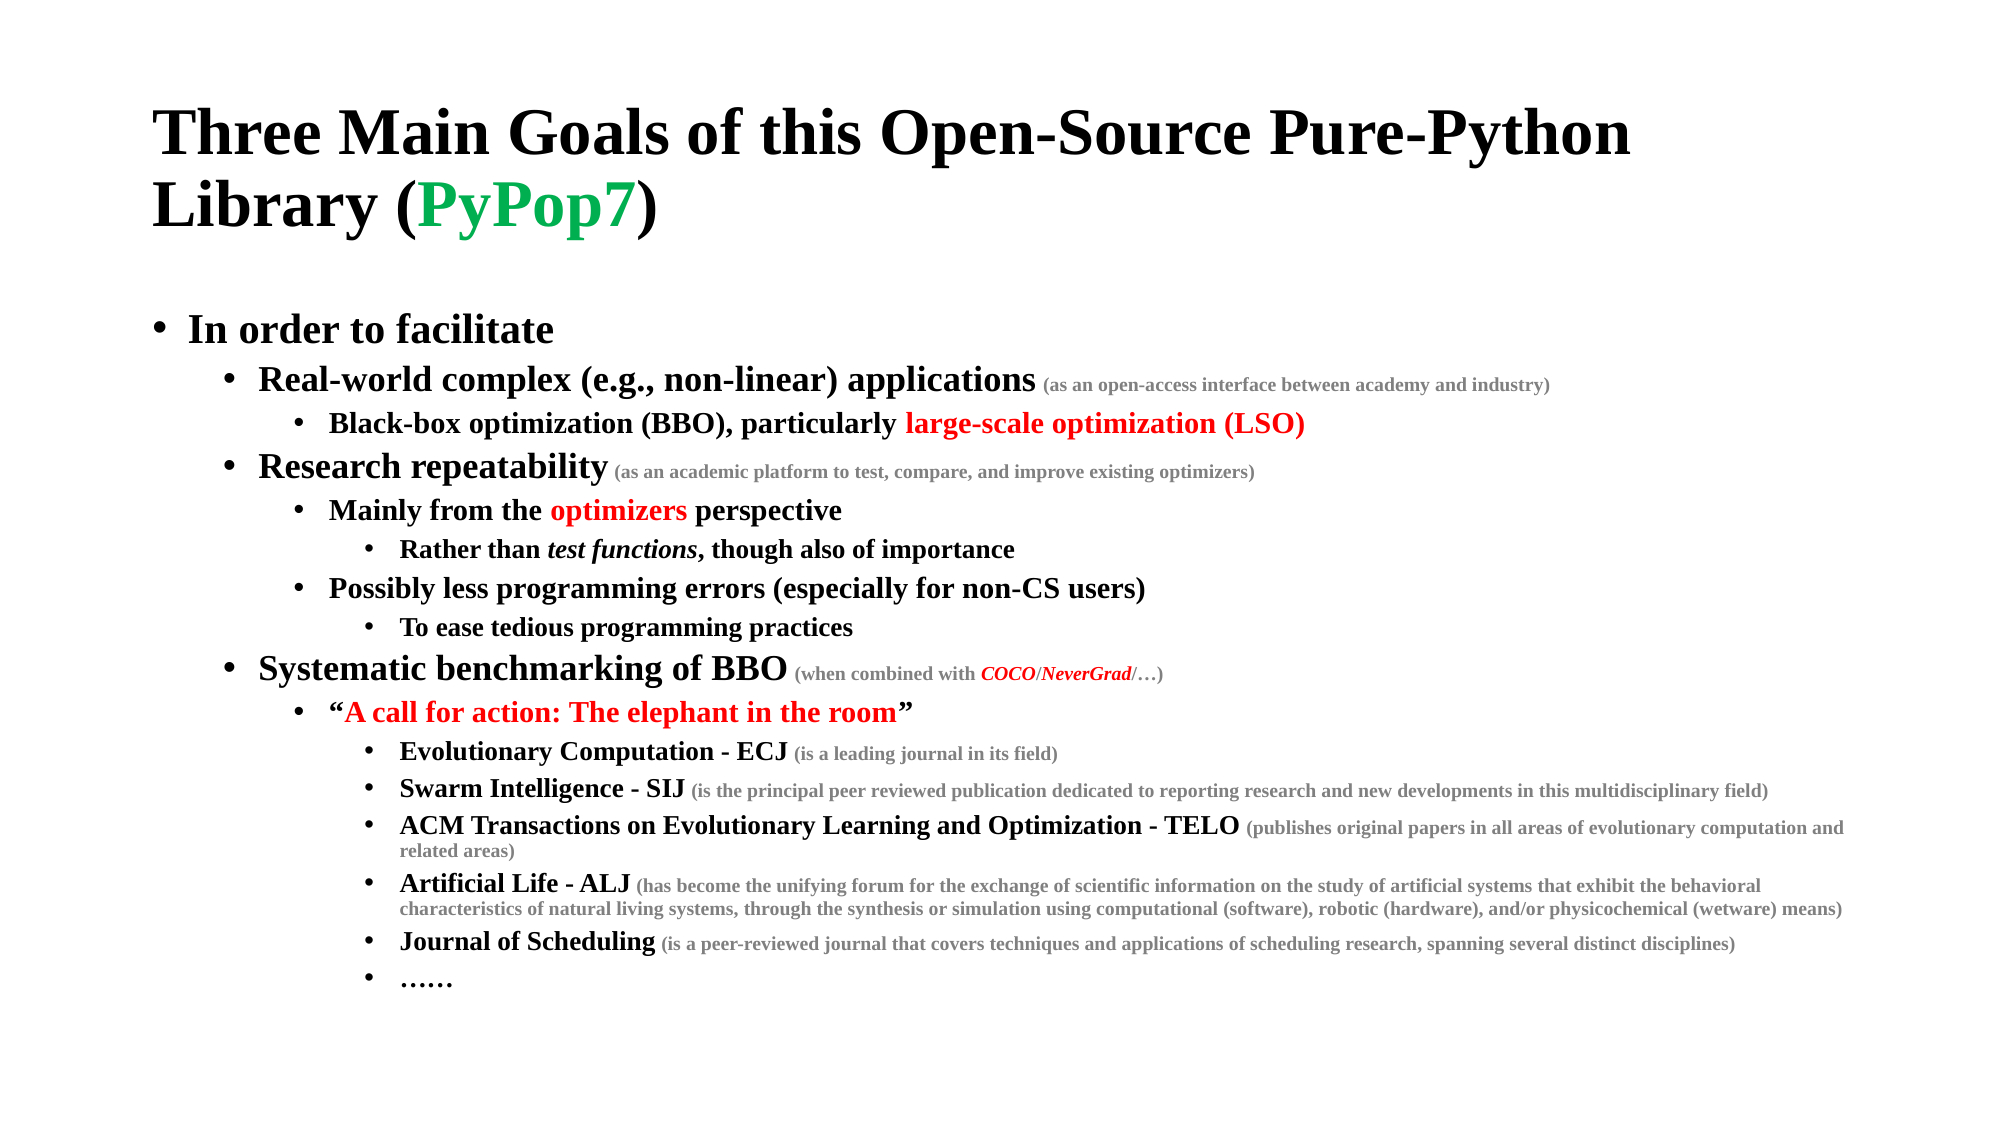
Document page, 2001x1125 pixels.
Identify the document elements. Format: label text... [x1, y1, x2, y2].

list In order to facilitate Real-world complex (e.g., non-linear) applications (as an open-access interface between academy and industry) Black-box optimization (BBO), particularly large-scale optimization (LSO) Research repeatability (as an academic platform to test, compare, and improve existing optimizers) Mainly from the optimizers perspective Rather than test functions, though also of importance Possibly less programming errors (especially for non-CS users) To ease tedious programming practices Systematic benchmarking of BBO (when combined with COCO/NeverGrad/…) “A call for action: The elephant in the room” Evolutionary Computation - ECJ (is a leading journal in its field) Swarm Intelligence - SIJ (is the principal peer reviewed publication dedicated to reporting research and new developments in this multidisciplinary field) ACM Transactions on Evolutionary Learning and Optimization - TELO (publishes original papers in all areas of evolutionary computation and related areas) Artificial Life - ALJ (has become the unifying forum for the exchange of scientific information on the study of artificial systems that exhibit the behavioral characteristics of natural living systems, through the synthesis or simulation using computational (software), robotic (hardware), and/or physicochemical (wetware) means) Journal of Scheduling (is a peer-reviewed journal that covers techniques and applications of scheduling research, spanning several distinct disciplines) …… [137, 299, 1863, 1014]
title Three Main Goals of this Open-Source Pure-Python Library (PyPop7) [137, 59, 1863, 278]
